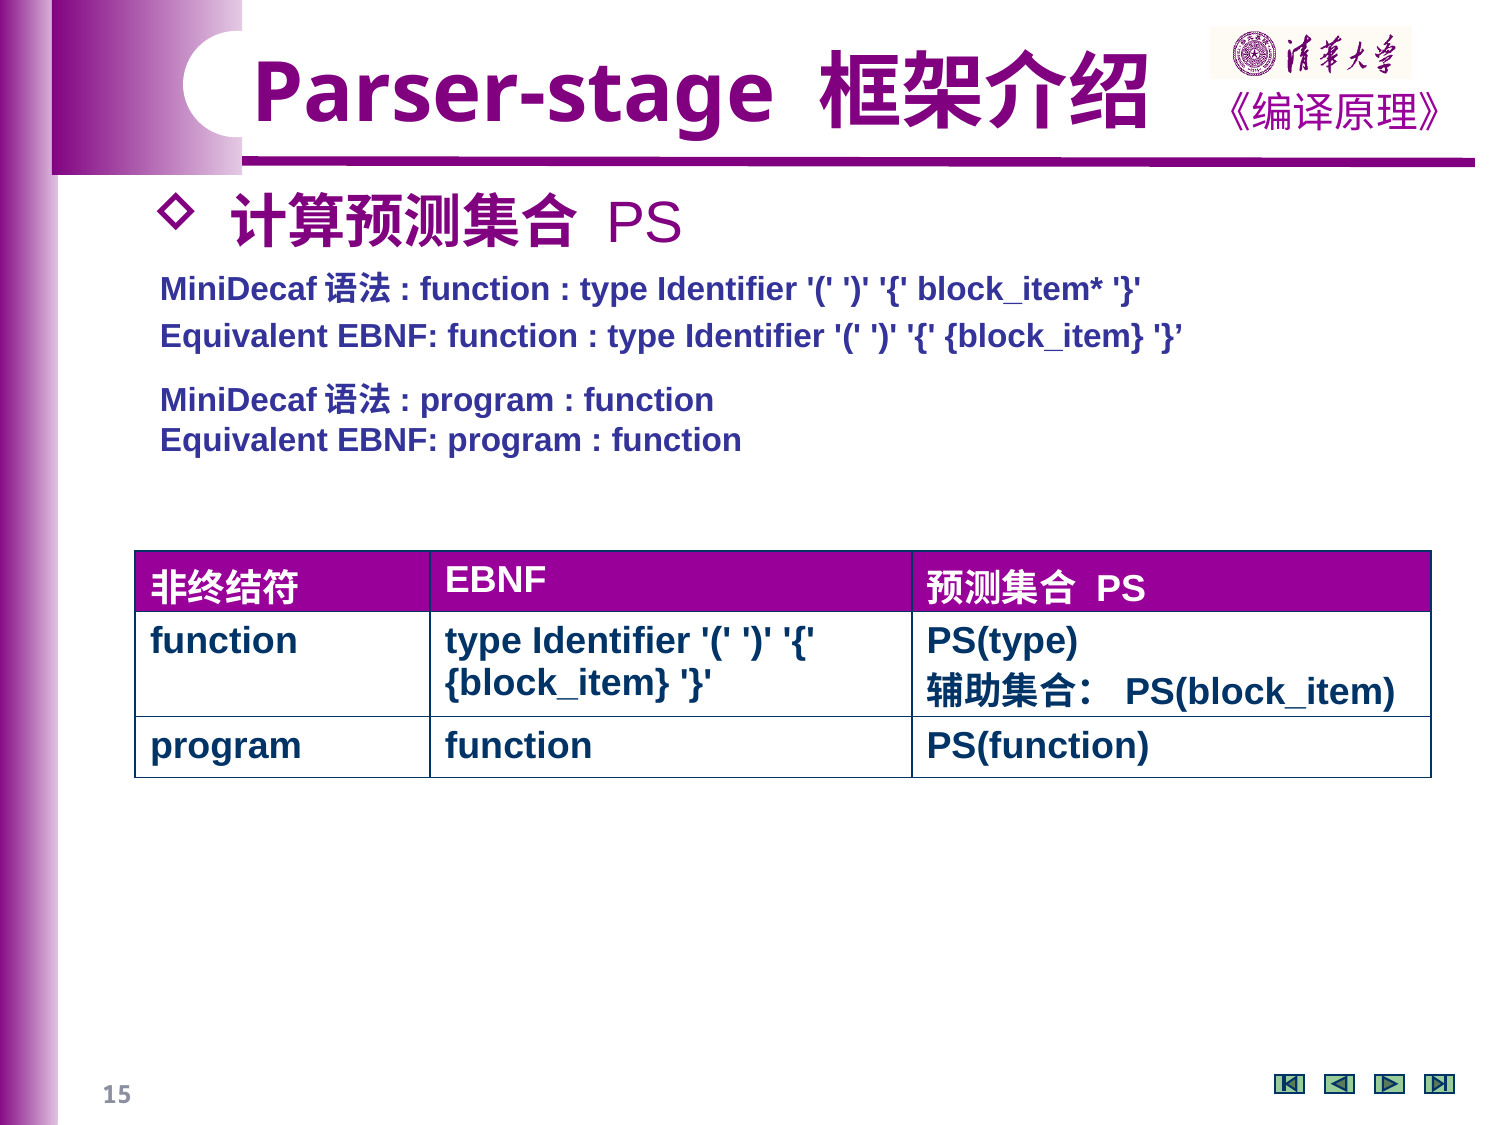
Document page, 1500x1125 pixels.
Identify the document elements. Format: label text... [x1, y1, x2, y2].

slide_number 15 [57, 1065, 147, 1125]
picture [1210, 26, 1412, 79]
text_box [1324, 1074, 1355, 1093]
text_box [1374, 1074, 1405, 1093]
text_box Parser-stage 框架介绍 [236, 30, 1199, 146]
table_header 非终结符 [136, 552, 429, 611]
text_box [1274, 1074, 1305, 1093]
table_cell function [431, 717, 911, 777]
table_cell type Identifier '(' ')' '{' {block_item} '}' [431, 612, 911, 716]
table_cell PS(function) [913, 717, 1430, 777]
table_header 预测集合 PS [913, 552, 1430, 611]
table_cell PS(type) 辅助集合：PS(block_item) [913, 612, 1430, 716]
table_header EBNF [431, 552, 911, 611]
table_cell function [136, 612, 429, 716]
text_box MiniDecaf语法: function : type Identifier '(' ')' '{' block_item* '}' Equivalent EBNF: function : type Identifier '(' ')' '{' {block_item} '}’ MiniDecaf语法: program : function Equivalent EBNF: program : function [70, 260, 1431, 466]
table_cell program [136, 717, 429, 777]
text_box 计算预测集合 PS [135, 176, 1380, 260]
text_box [1424, 1074, 1455, 1093]
